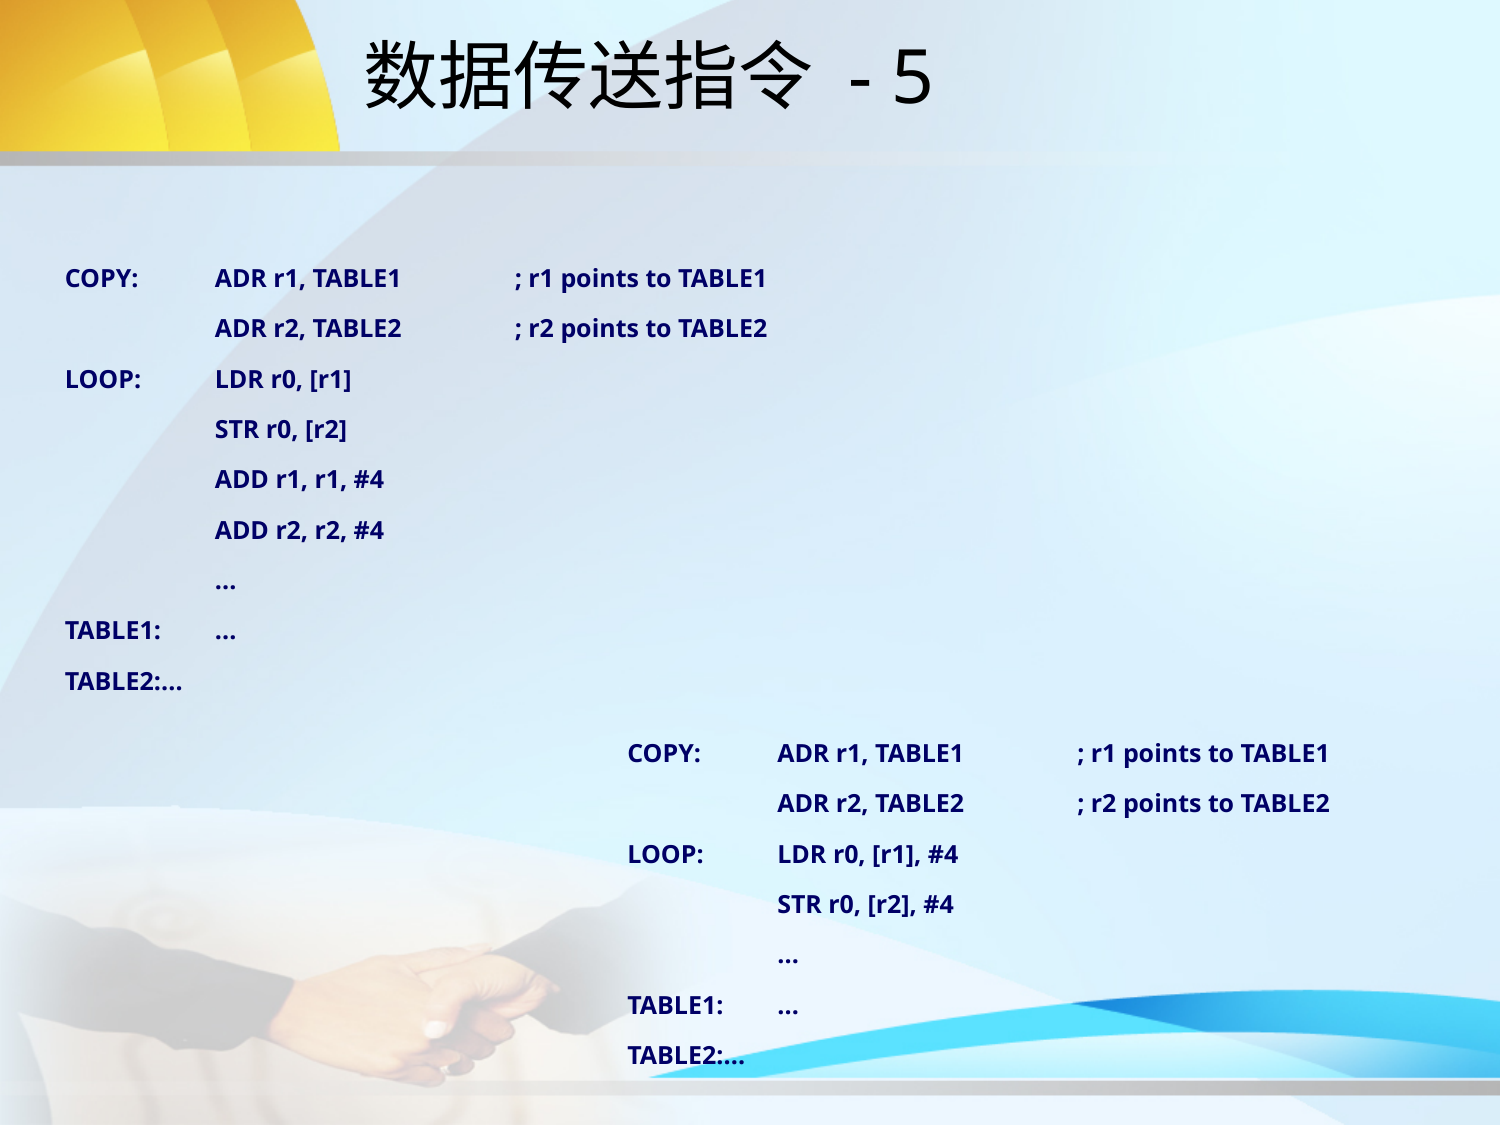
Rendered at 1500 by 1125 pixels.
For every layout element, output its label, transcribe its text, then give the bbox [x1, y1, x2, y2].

picture [0, 0, 1500, 1125]
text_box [49, 249, 875, 691]
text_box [612, 724, 1438, 1070]
title 数据传送指令 - 5 [348, 31, 1471, 136]
